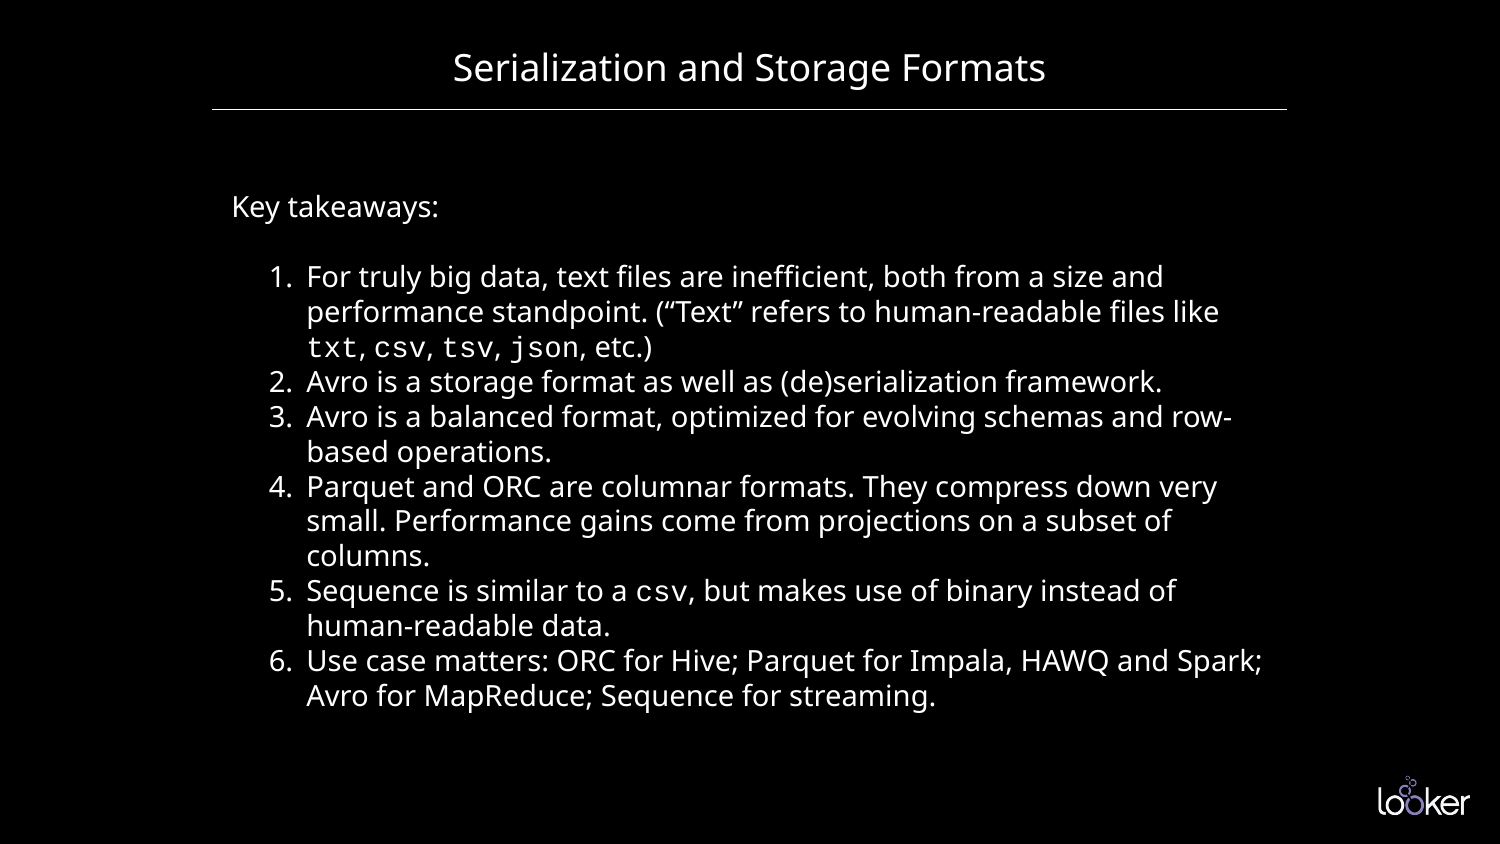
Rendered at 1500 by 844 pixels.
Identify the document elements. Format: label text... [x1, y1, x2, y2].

text_box Serialization and Storage Formats [212, 35, 1288, 97]
text_box Key takeaways: For truly big data, text files are inefficient, both from a size and performance standpoint. (“Text” refers to human-readable files like txt, csv, tsv, json, etc.) Avro is a storage format as well as (de)serialization framework. Avro is a balanced format, optimized for evolving schemas and row-based operations. Parquet and ORC are columnar formats. They compress down very small. Performance gains come from projections on a subset of columns. Sequence is similar to a csv, but makes use of binary instead of human-readable data. Use case matters: ORC for Hive; Parquet for Impala, HAWQ and Spark; Avro for MapReduce; Sequence for streaming. [216, 173, 1288, 701]
picture [1374, 771, 1474, 819]
